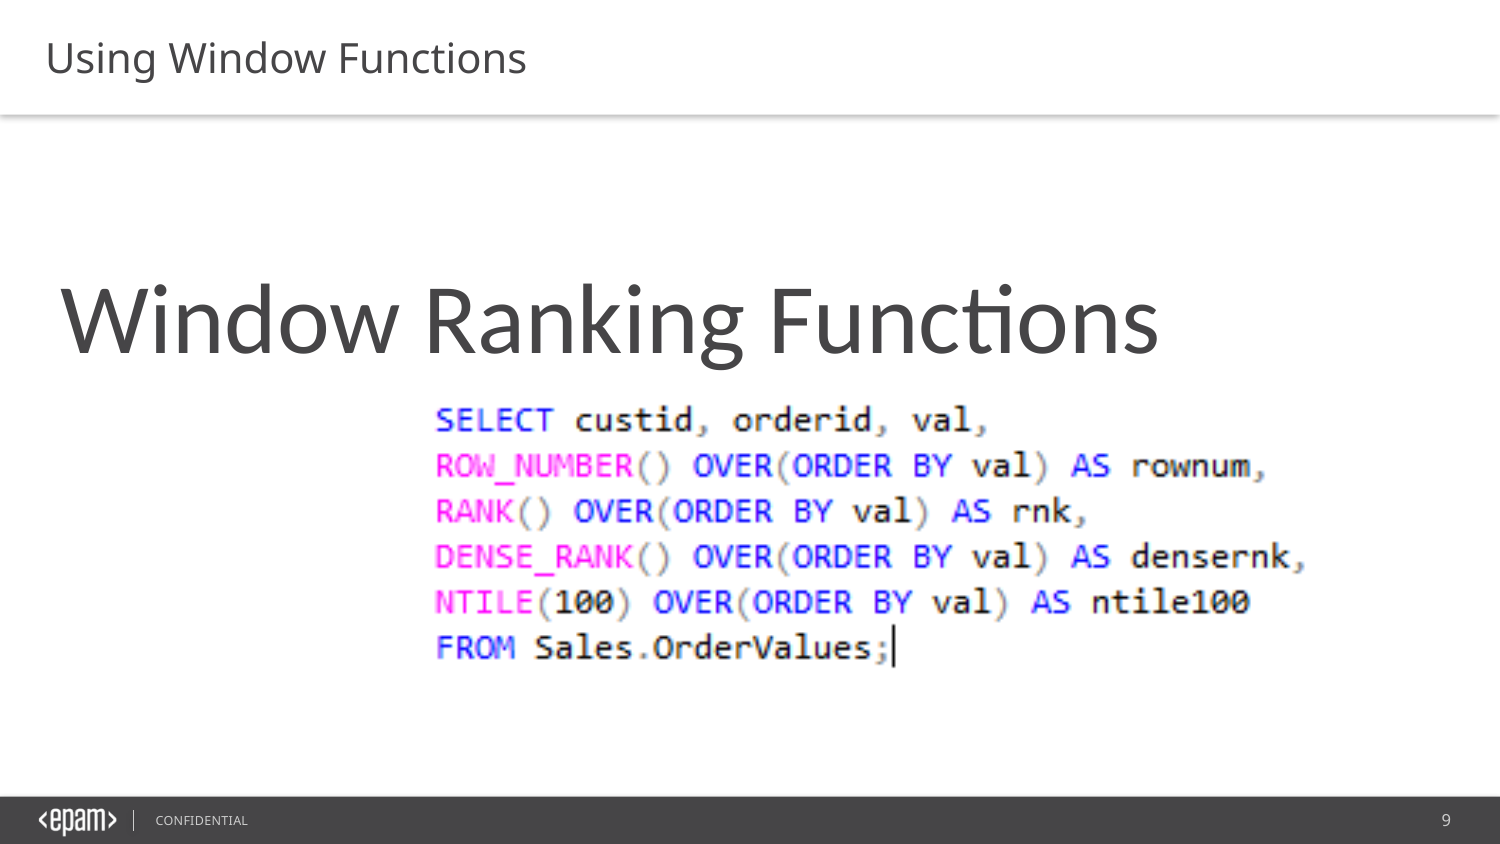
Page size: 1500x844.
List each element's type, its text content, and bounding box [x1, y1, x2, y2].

picture [433, 398, 1339, 708]
list Using Window Functions [0, 0, 1500, 115]
picture [38, 808, 117, 837]
text_box Window Ranking Functions [45, 246, 1177, 382]
